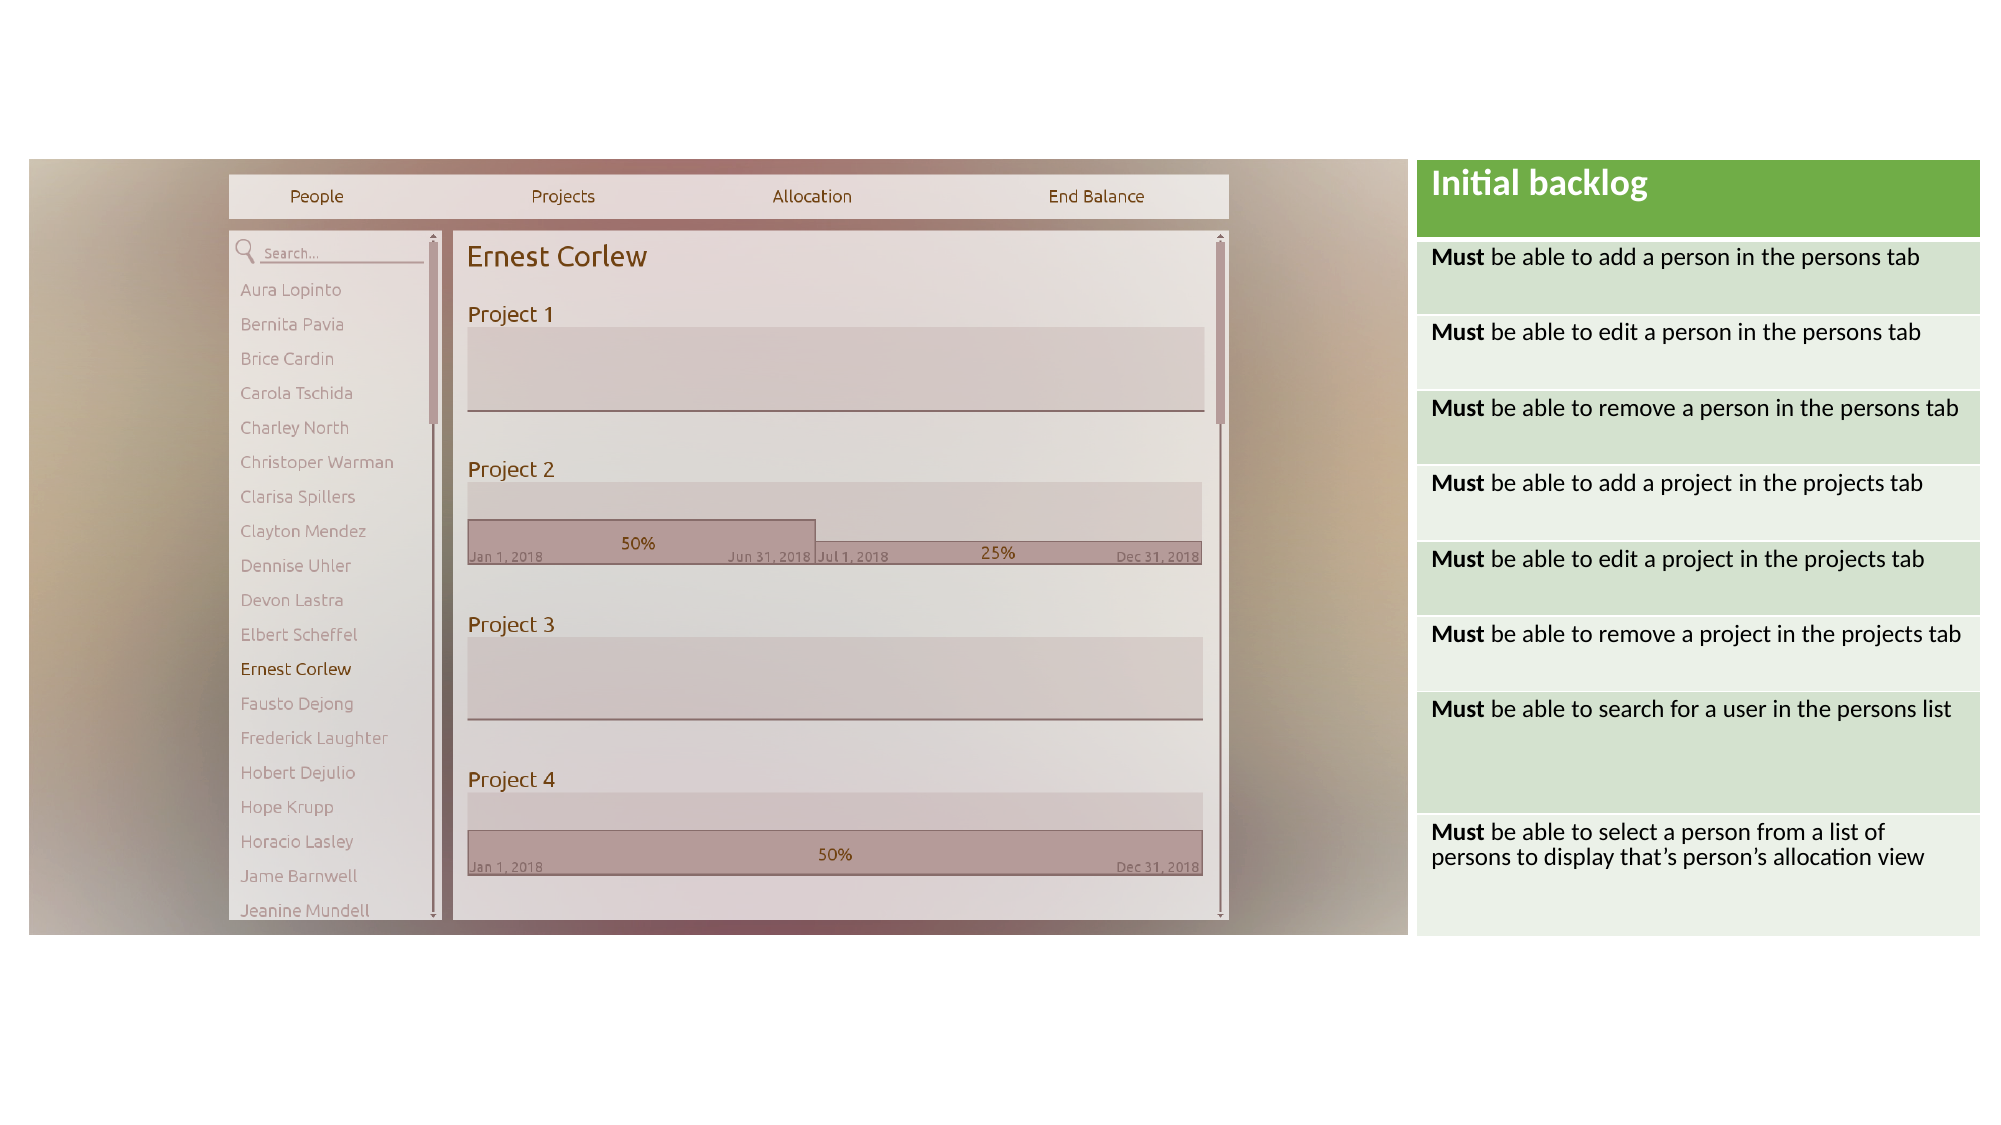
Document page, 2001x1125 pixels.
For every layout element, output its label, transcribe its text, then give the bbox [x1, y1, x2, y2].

table_cell Must be able to add a person in the persons tab [1417, 242, 1980, 314]
picture [29, 159, 1408, 935]
table_cell Must be able to edit a person in the persons tab [1417, 316, 1980, 389]
table_cell Must be able to remove a person in the persons tab [1417, 391, 1980, 464]
table_cell Must be able to search for a user in the persons list [1417, 692, 1980, 813]
table_cell Must be able to select a person from a list of persons to display that’s person’s allocation view [1417, 815, 1980, 936]
table_cell Must be able to edit a project in the projects tab [1417, 542, 1980, 615]
table_header Initial backlog [1417, 160, 1980, 237]
table_cell Must be able to remove a project in the projects tab [1417, 617, 1980, 691]
table_cell Must be able to add a project in the projects tab [1417, 466, 1980, 540]
